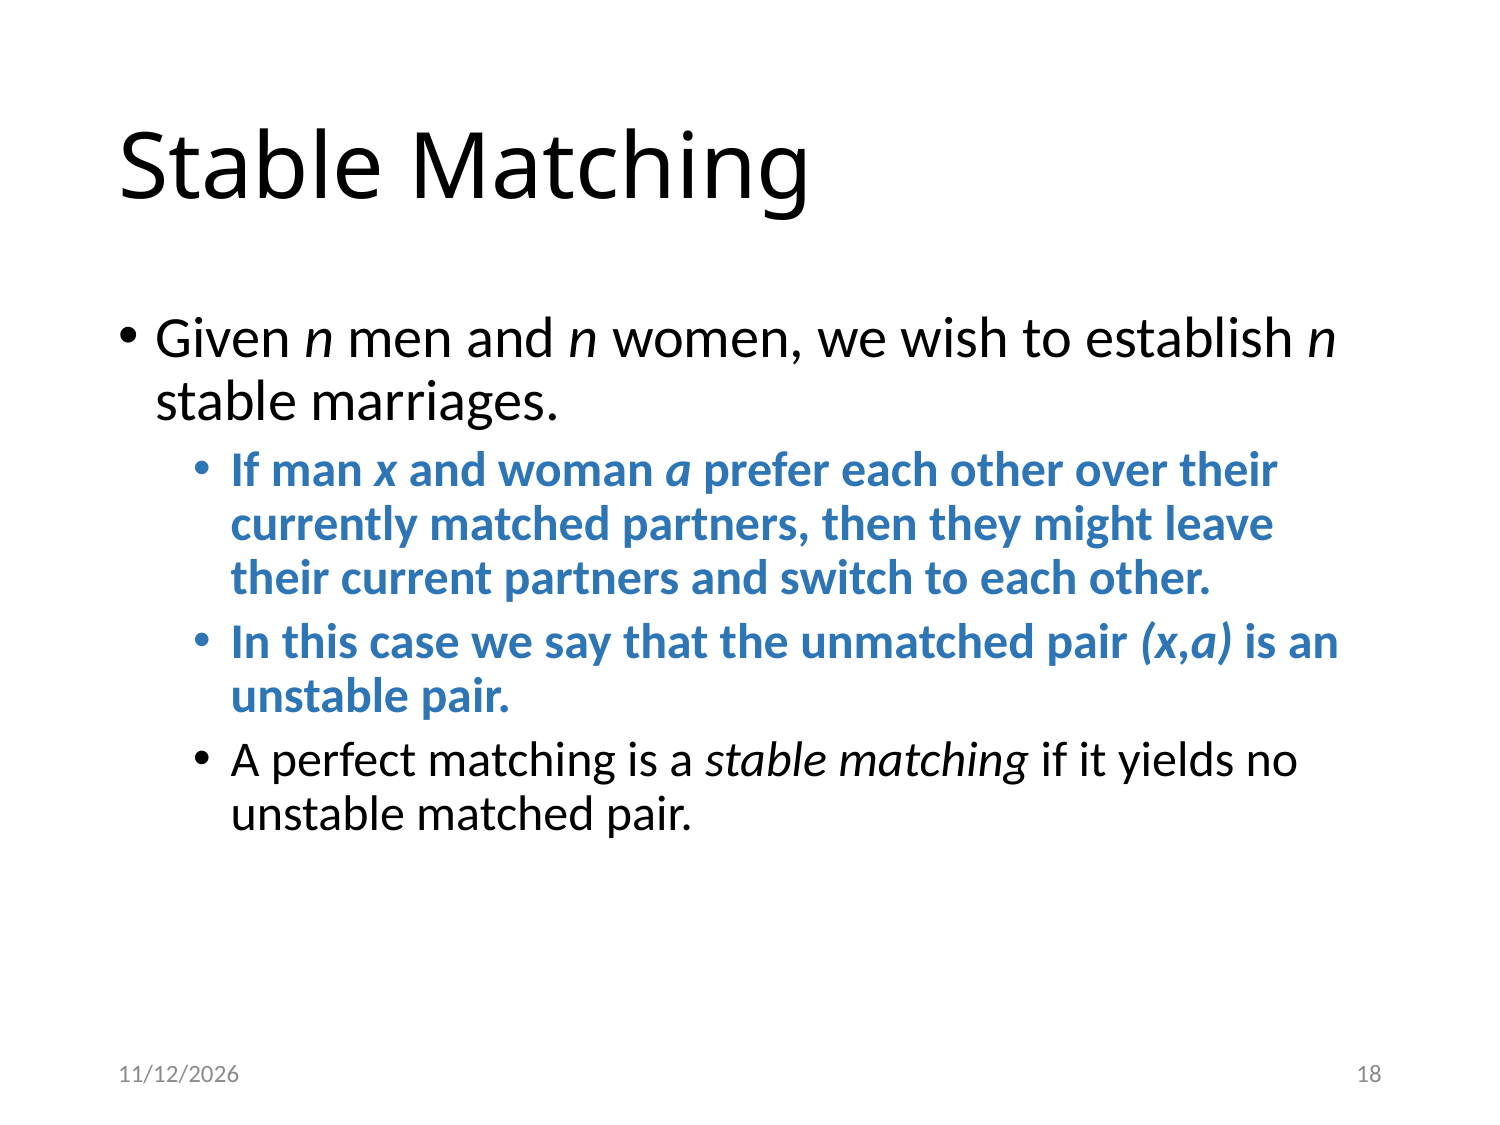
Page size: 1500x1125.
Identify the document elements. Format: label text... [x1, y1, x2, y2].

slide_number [103, 1042, 441, 1103]
slide_number 18 [1059, 1042, 1397, 1103]
title Stable Matching [102, 59, 1398, 278]
list Given n men and n women, we wish to establish n stable marriages. If man x and woman a prefer each other over their currently matched partners, then they might leave their current partners and switch to each other. In this case we say that the unmatched pair (x,a) is an unstable pair. A perfect matching is a stable matching if it yields no unstable matched pair. [102, 299, 1398, 1014]
